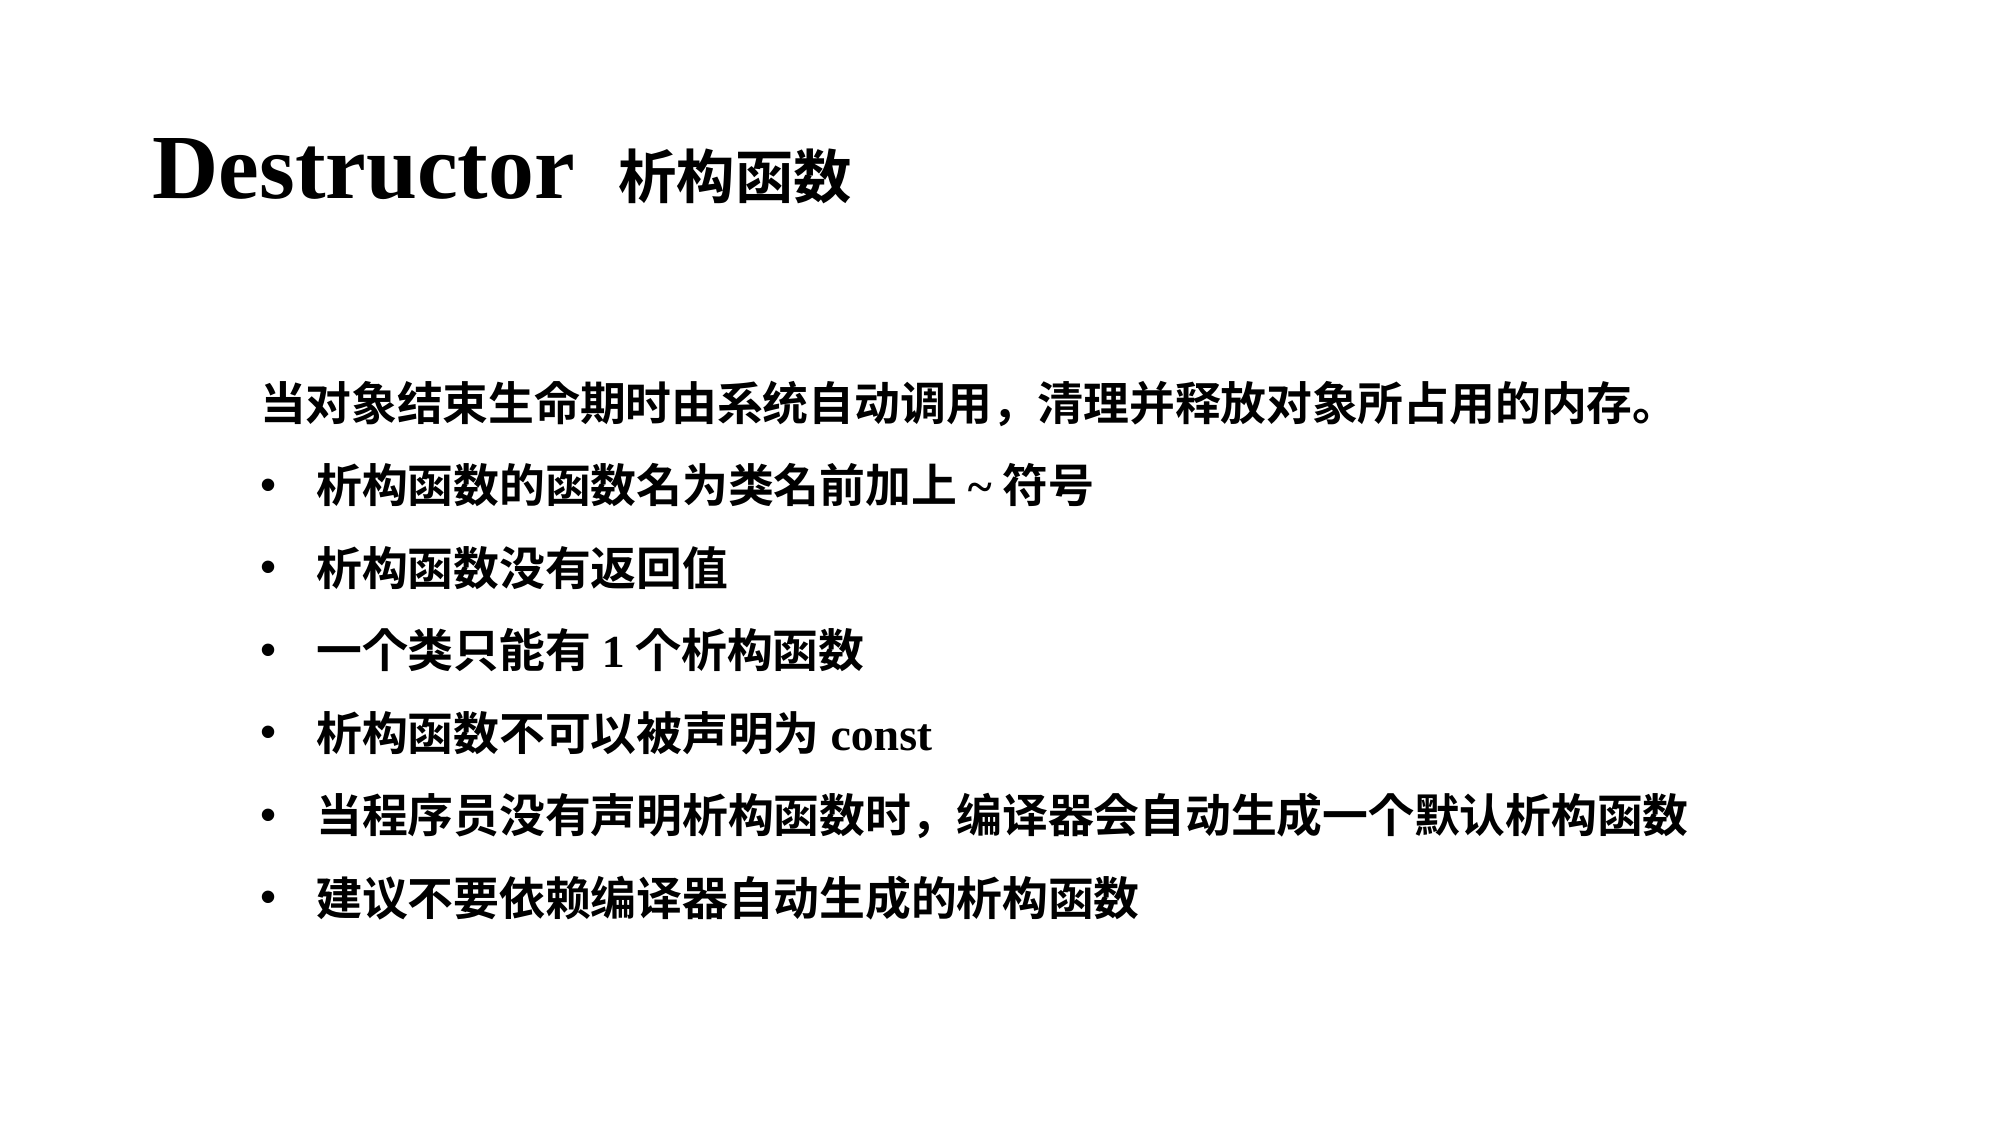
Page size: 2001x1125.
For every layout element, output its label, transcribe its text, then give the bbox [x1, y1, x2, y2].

title Destructor 析构函数 [137, 59, 1863, 278]
text_box 当对象结束生命期时由系统自动调用，清理并释放对象所占用的内存。 析构函数的函数名为类名前加上~符号 析构函数没有返回值 一个类只能有1个析构函数 析构函数不可以被声明为const 当程序员没有声明析构函数时，编译器会自动生成一个默认析构函数 建议不要依赖编译器自动生成的析构函数 [245, 349, 1803, 932]
